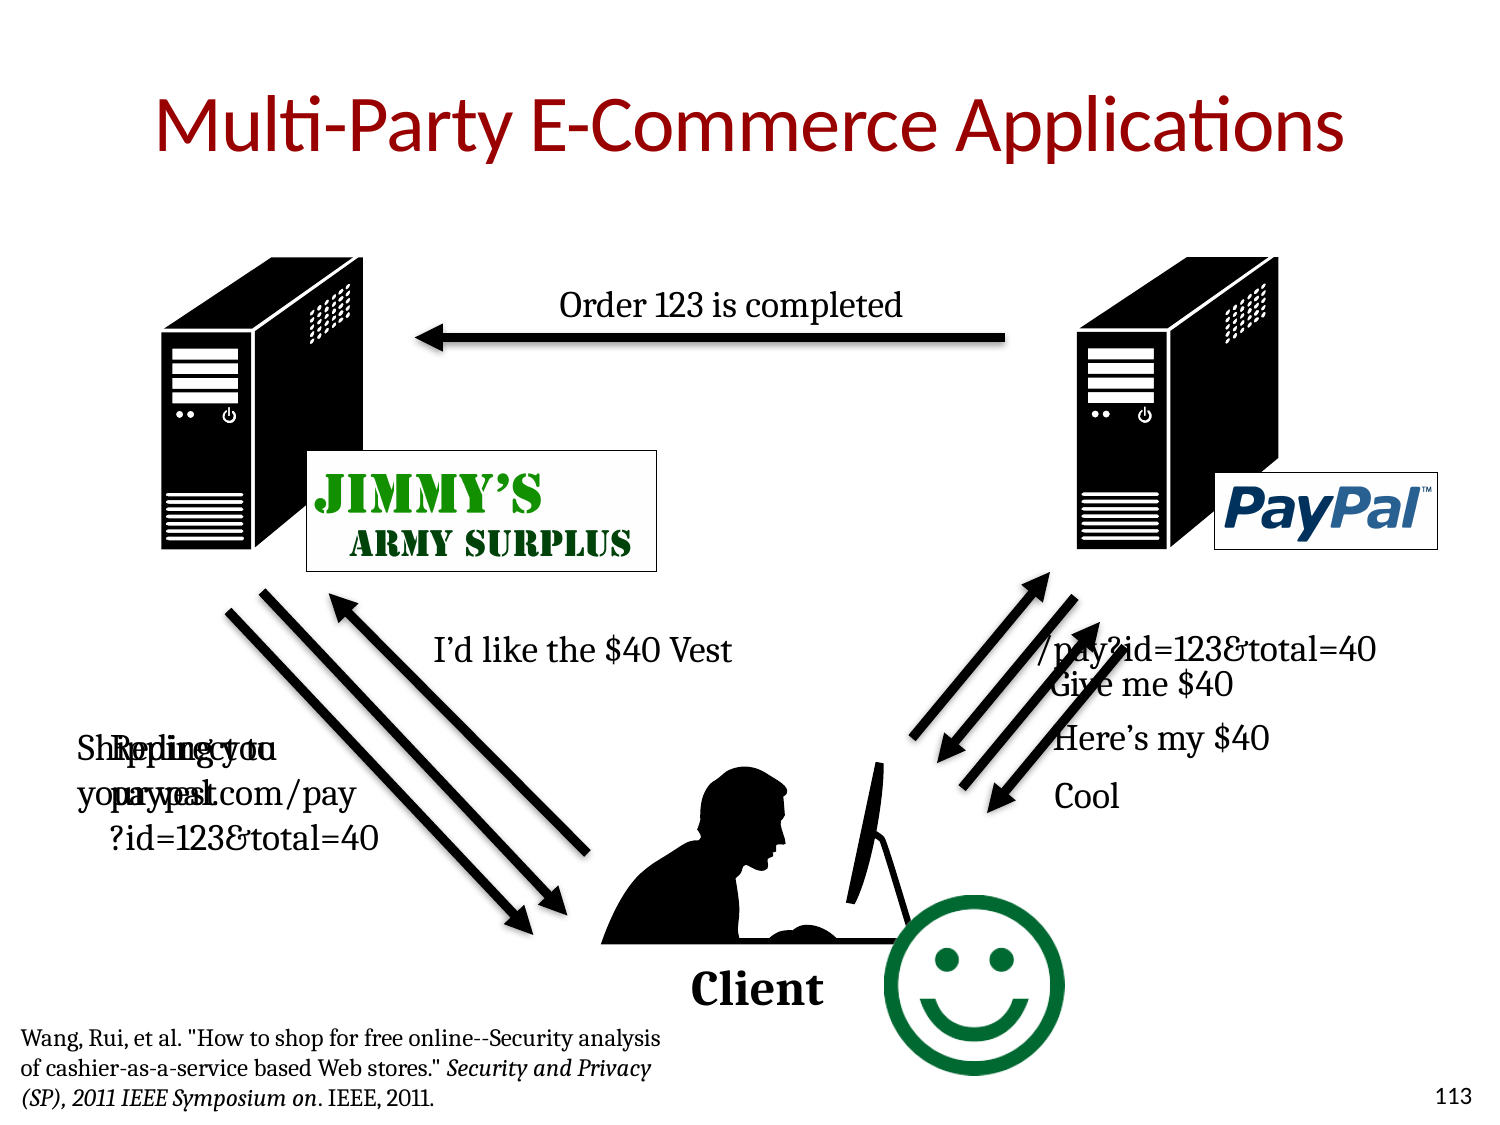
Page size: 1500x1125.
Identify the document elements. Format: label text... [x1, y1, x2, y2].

text_box Here’s my $40 [1130, 705, 1286, 765]
text_box Wang, Rui, et al. "How to shop for free online--Security analysis of cashier-as-a-service based Web stores." Security and Privacy (SP), 2011 IEEE Symposium on. IEEE, 2011. [5, 1013, 687, 1119]
slide_number 113 [1137, 1065, 1488, 1125]
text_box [986, 646, 1126, 814]
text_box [961, 621, 1101, 789]
picture [599, 762, 1066, 1077]
text_box /pay?id=123&total=40 [1080, 616, 1392, 676]
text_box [328, 592, 588, 854]
title Multi-Party E-Commerce Applications [75, 24, 1425, 213]
text_box Give me $40 [1129, 651, 1249, 712]
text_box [227, 610, 534, 936]
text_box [936, 596, 1076, 764]
text_box I’d like the $40 Vest [592, 617, 748, 678]
picture [1075, 256, 1438, 551]
text_box Cool [1039, 763, 1136, 824]
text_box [911, 571, 1051, 739]
text_box Order 123 is completed [544, 273, 919, 333]
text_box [538, 862, 568, 916]
text_box Redirect to paypal.com/pay ?id=123&total=40 [95, 820, 222, 865]
text_box Client [676, 953, 839, 1023]
text_box Shipping you your vest [63, 715, 222, 820]
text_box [261, 591, 329, 609]
picture [160, 257, 657, 573]
